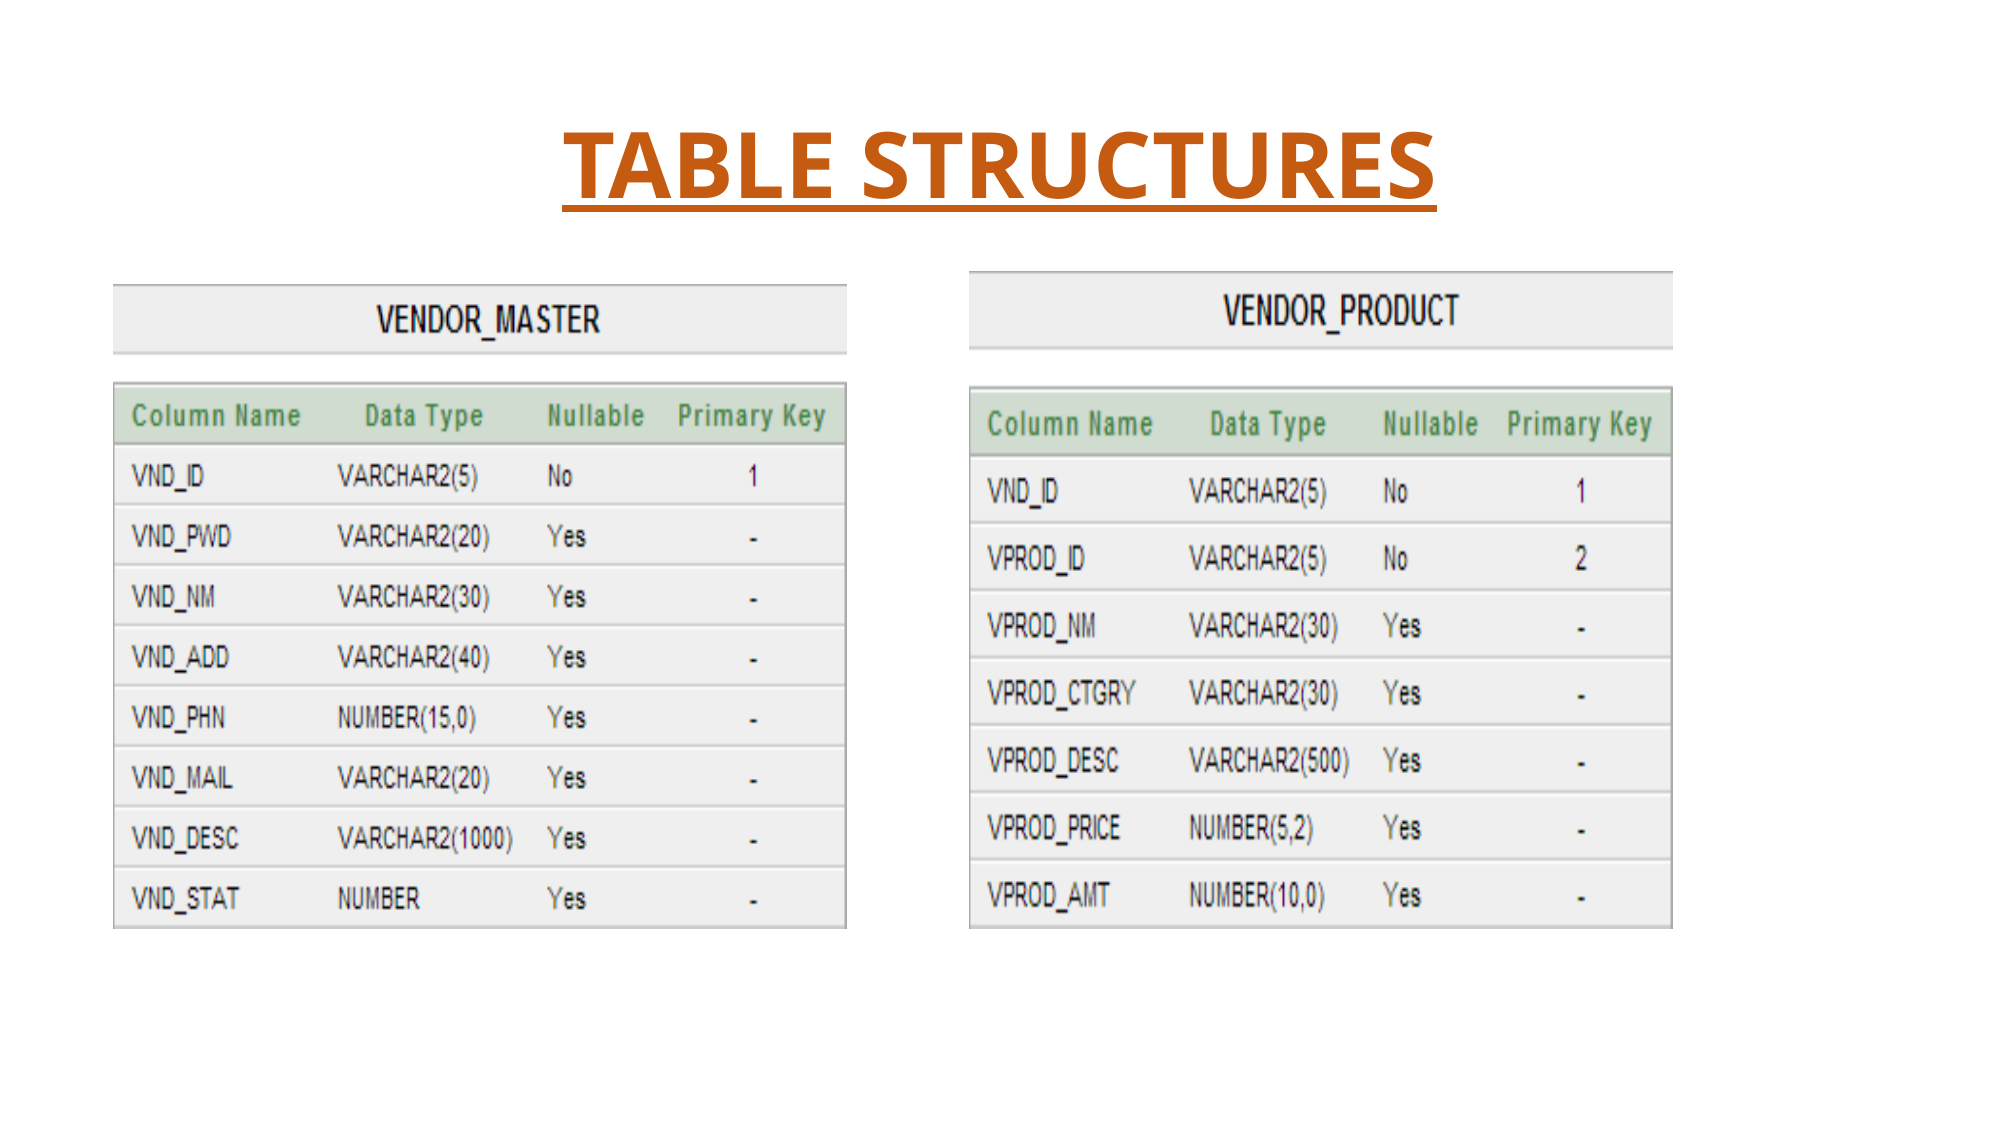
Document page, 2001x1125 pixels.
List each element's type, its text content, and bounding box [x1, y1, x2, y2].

title TABLE STRUCTURES [137, 59, 1863, 278]
picture [969, 271, 1673, 929]
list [113, 284, 847, 929]
